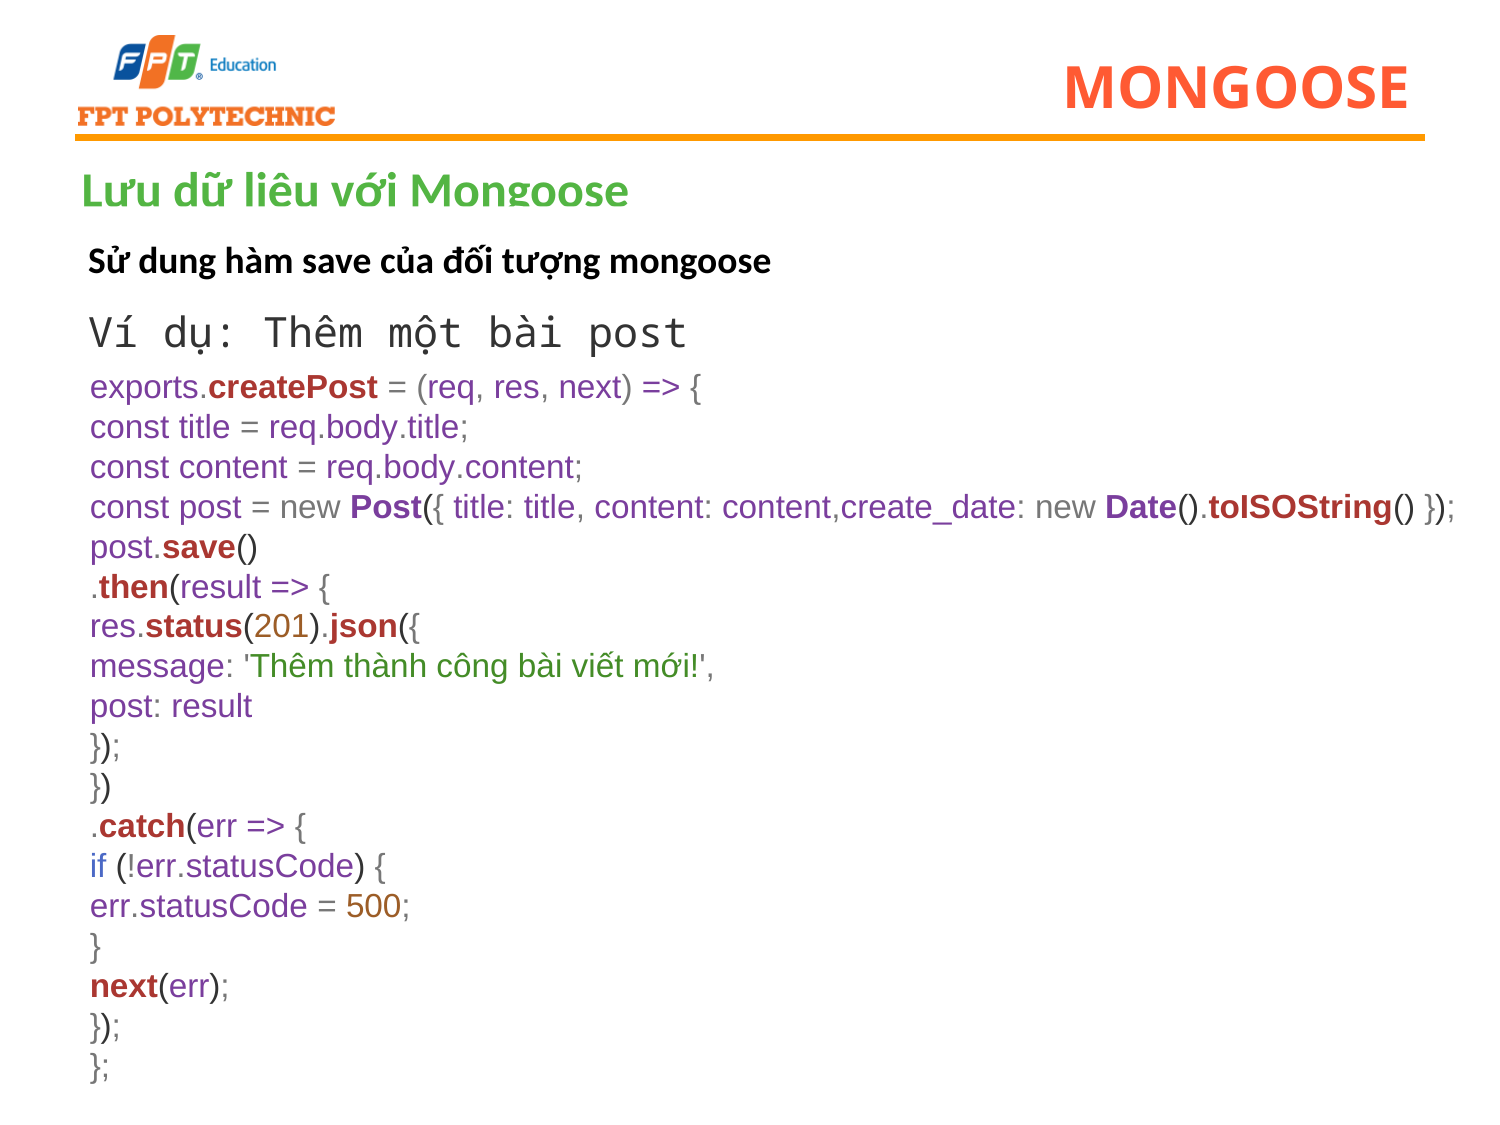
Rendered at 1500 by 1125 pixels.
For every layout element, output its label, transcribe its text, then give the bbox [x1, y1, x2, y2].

text_box Sử dung hàm save của đối tượng mongoose Ví dụ: Thêm một bài post [71, 204, 1413, 366]
text_box exports.createPost = (req, res, next) => { const title = req.body.title; const content = req.body.content; const post = new Post({ title: title, content: content,create_date: new Date().toISOString() }); post.save() .then(result => { res.status(201).json({ message: 'Thêm thành công bài viết mới!', post: result }); }) .catch(err => { if (!err.statusCode) { err.statusCode = 500; } next(err); }); }; [74, 357, 1488, 1092]
text_box Lưu dữ liệu với Mongoose [66, 149, 688, 225]
picture [78, 35, 338, 126]
title mongoose [337, 45, 1425, 125]
